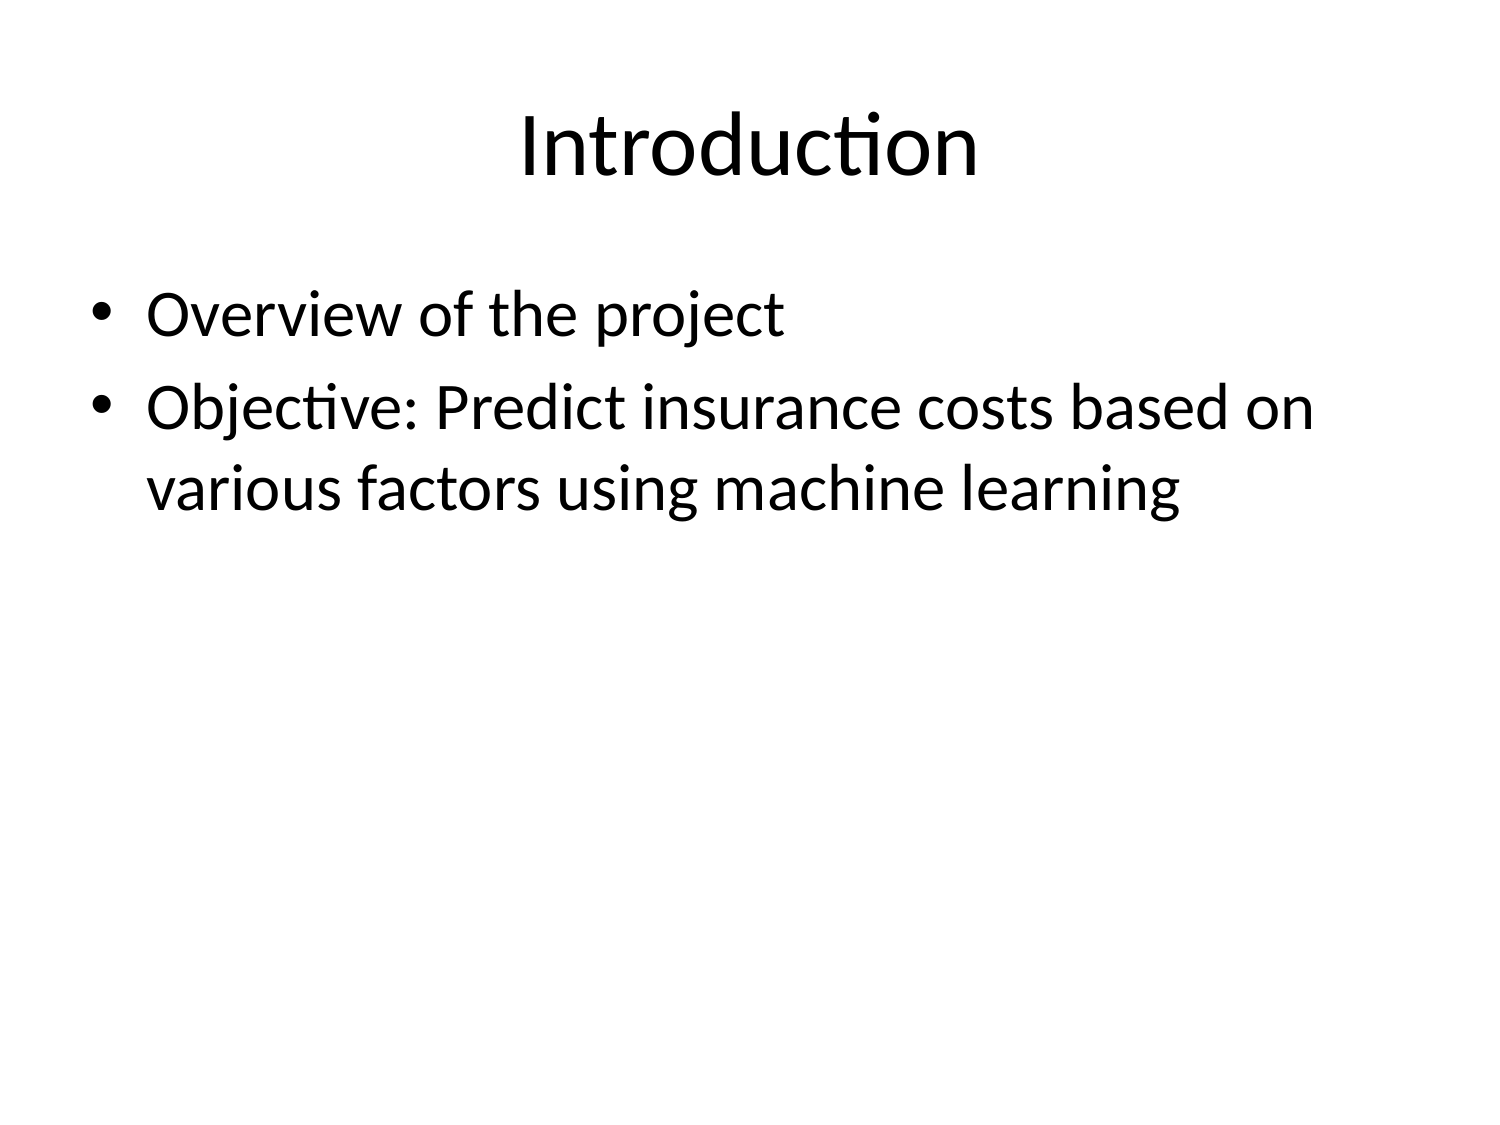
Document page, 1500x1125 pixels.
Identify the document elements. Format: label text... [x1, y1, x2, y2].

title Introduction [75, 45, 1425, 233]
list Overview of the project Objective: Predict insurance costs based on various factors using machine learning [75, 262, 1425, 1005]
